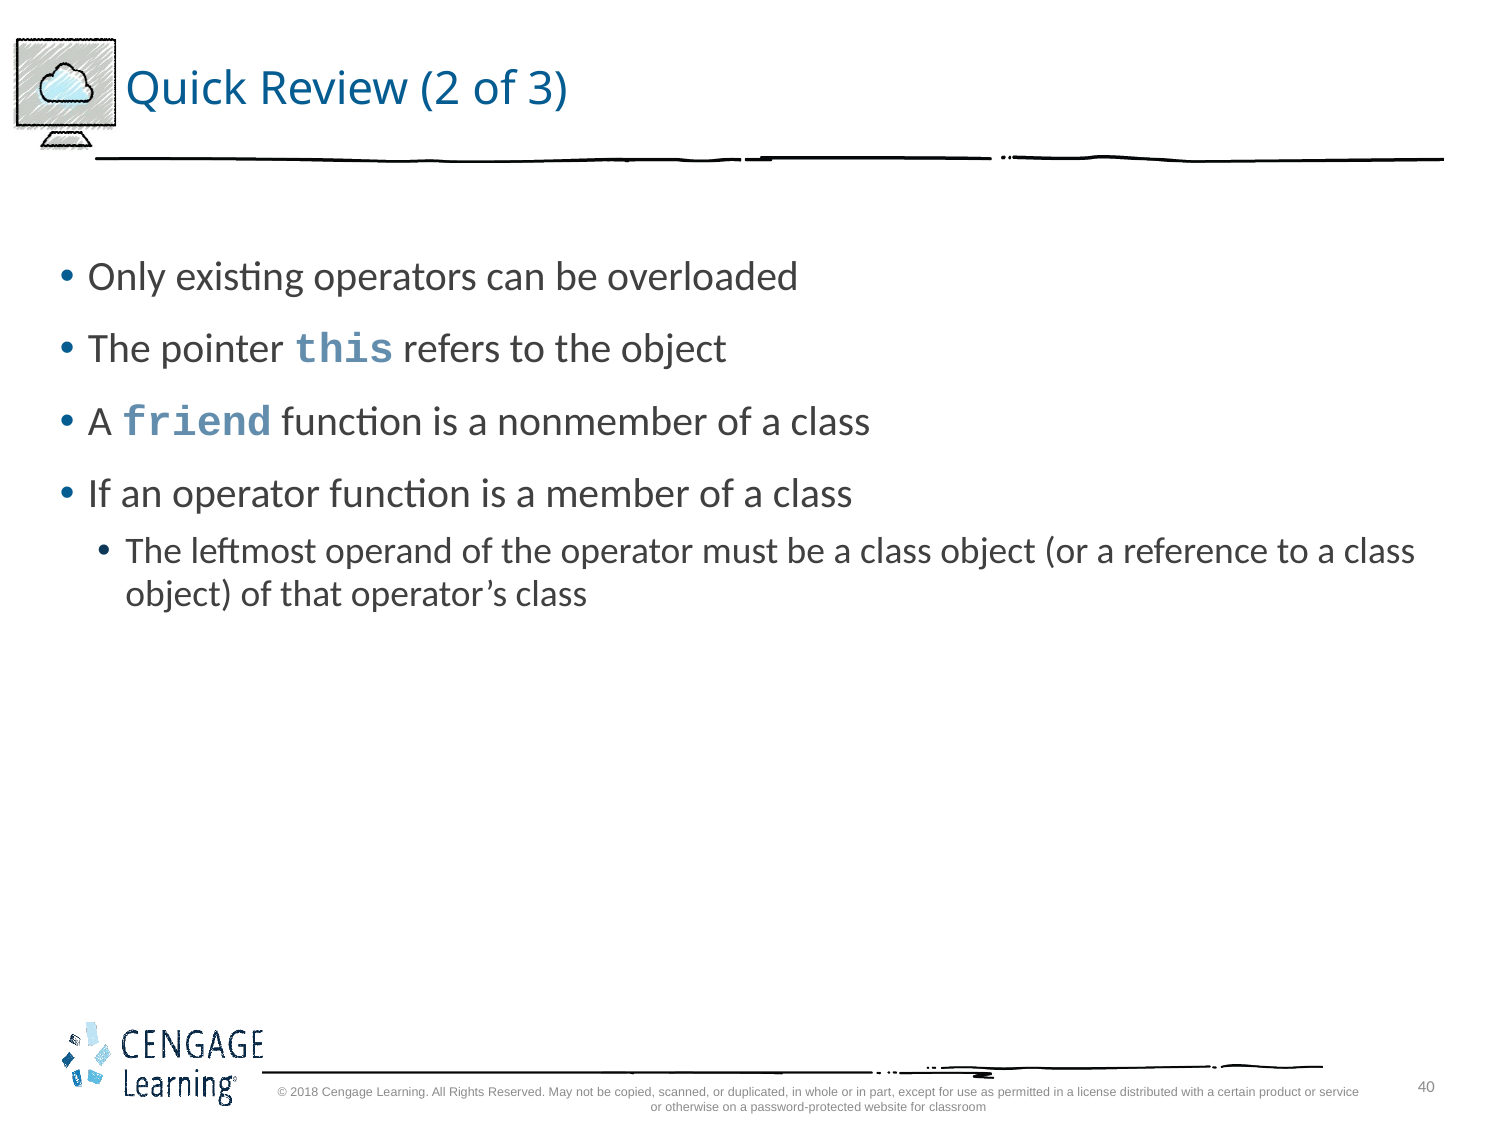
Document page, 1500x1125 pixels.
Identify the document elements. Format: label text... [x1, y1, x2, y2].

title Quick Review (2 of 3) [125, 66, 1442, 116]
picture [13, 36, 117, 151]
list Only existing operators can be overloaded The pointer this refers to the object A friend function is a nonmember of a class If an operator function is a member of a class The leftmost operand of the operator must be a class object (or a reference to a class object) of that operator’s class [59, 252, 1441, 693]
picture [95, 155, 1444, 163]
footer © 2018 Cengage Learning. All Rights Reserved. May not be copied, scanned, or duplicated, in whole or in part, except for use as permitted in a license distributed with a certain product or service or otherwise on a password-protected website for classroom [262, 1079, 1375, 1120]
picture [62, 1022, 1323, 1106]
